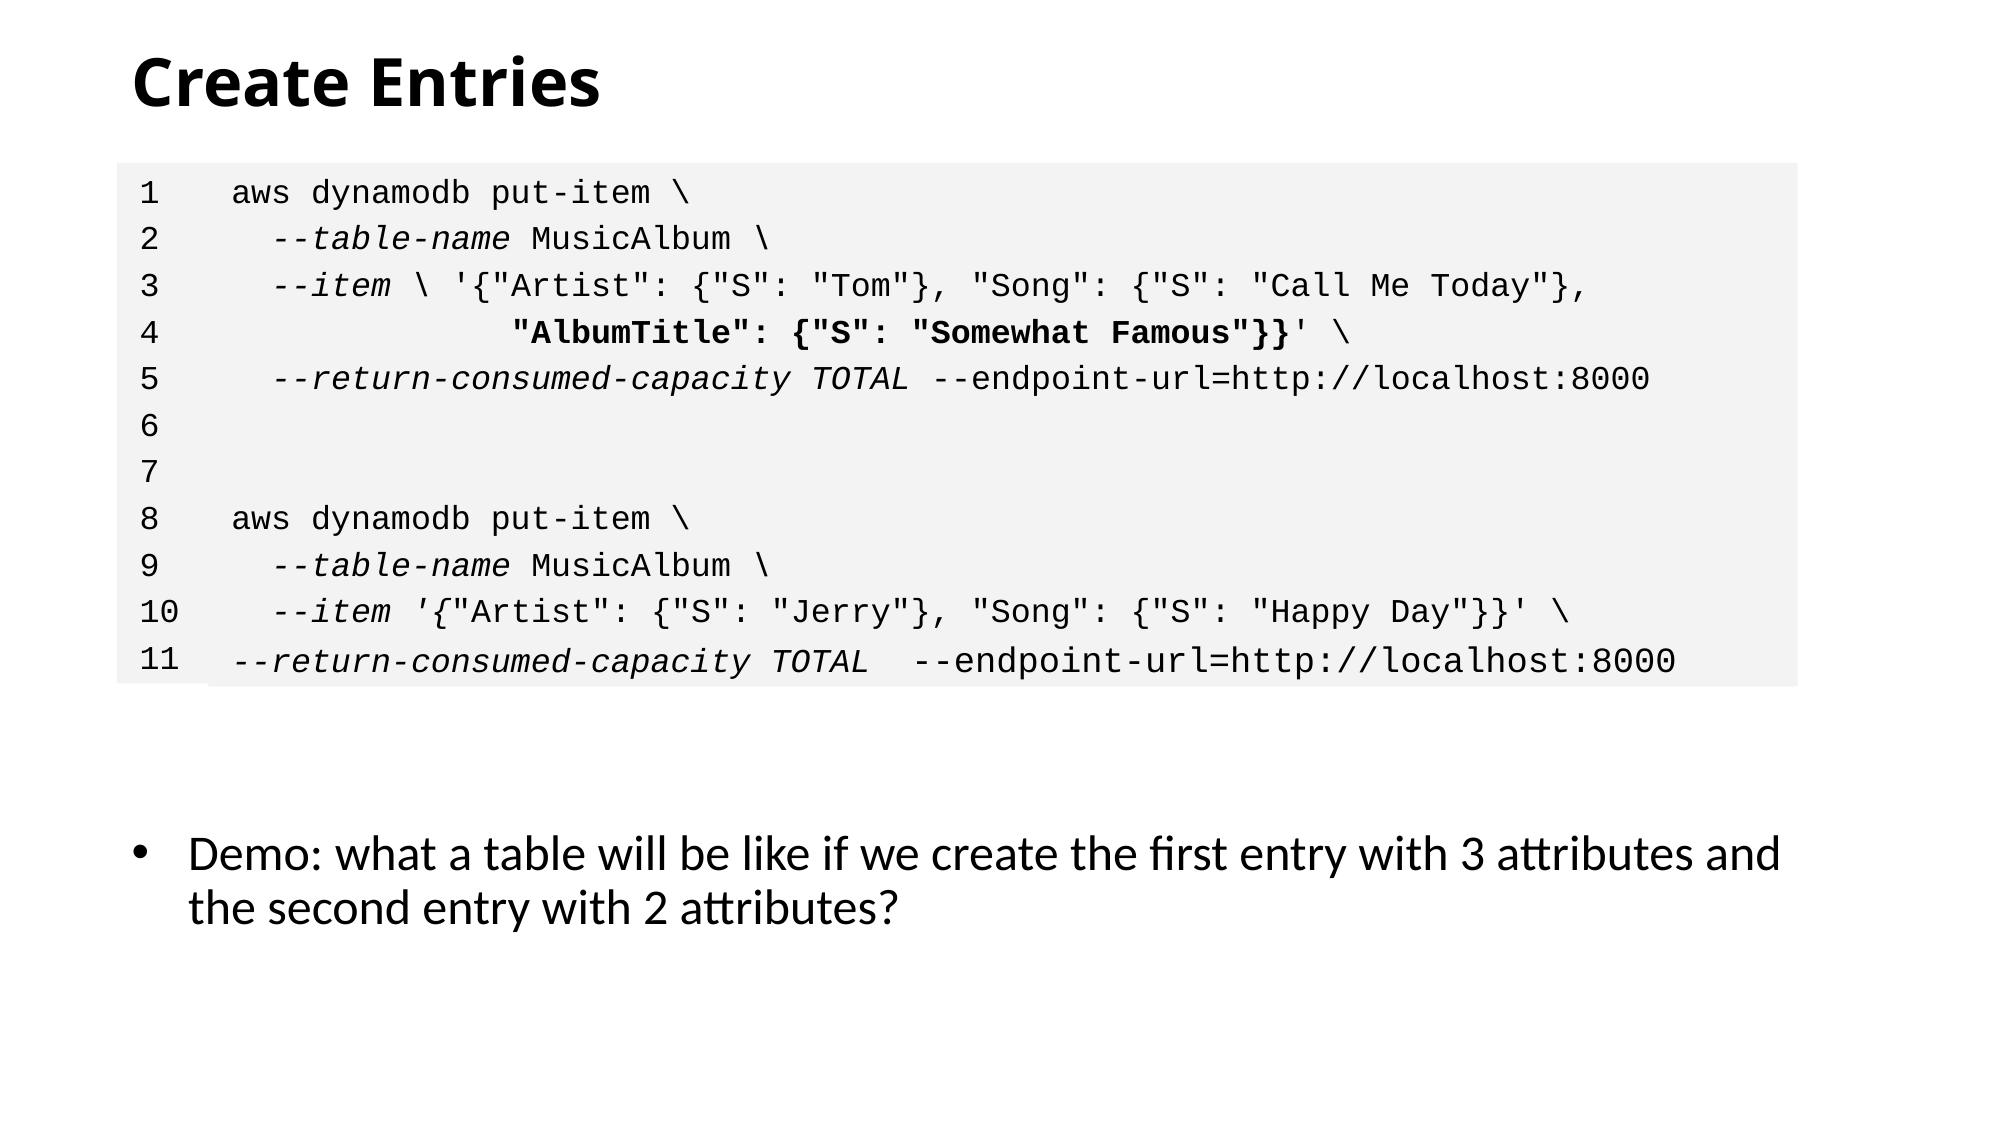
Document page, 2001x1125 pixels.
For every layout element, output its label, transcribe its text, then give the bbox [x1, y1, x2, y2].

title Create Entries [116, 31, 659, 139]
text_box aws dynamodb put-item \ --table-name MusicAlbum \ --item \ '{"Artist": {"S": "Tom"}, "Song": {"S": "Call Me Today"}, "AlbumTitle": {"S": "Somewhat Famous"}}' \ --return-consumed-capacity TOTAL --endpoint-url=http://localhost:8000 aws dynamodb put-item \ --table-name MusicAlbum \ --item '{"Artist": {"S": "Jerry"}, "Song": {"S": "Happy Day"}}' \ --return-consumed-capacity TOTAL --endpoint-url=http://localhost:8000 [208, 162, 1798, 687]
text_box Demo: what a table will be like if we create the first entry with 3 attributes and the second entry with 2 attributes? [116, 800, 1852, 963]
text_box 1 2 3 4 5 6 7 8 9 10 11 [116, 162, 209, 684]
